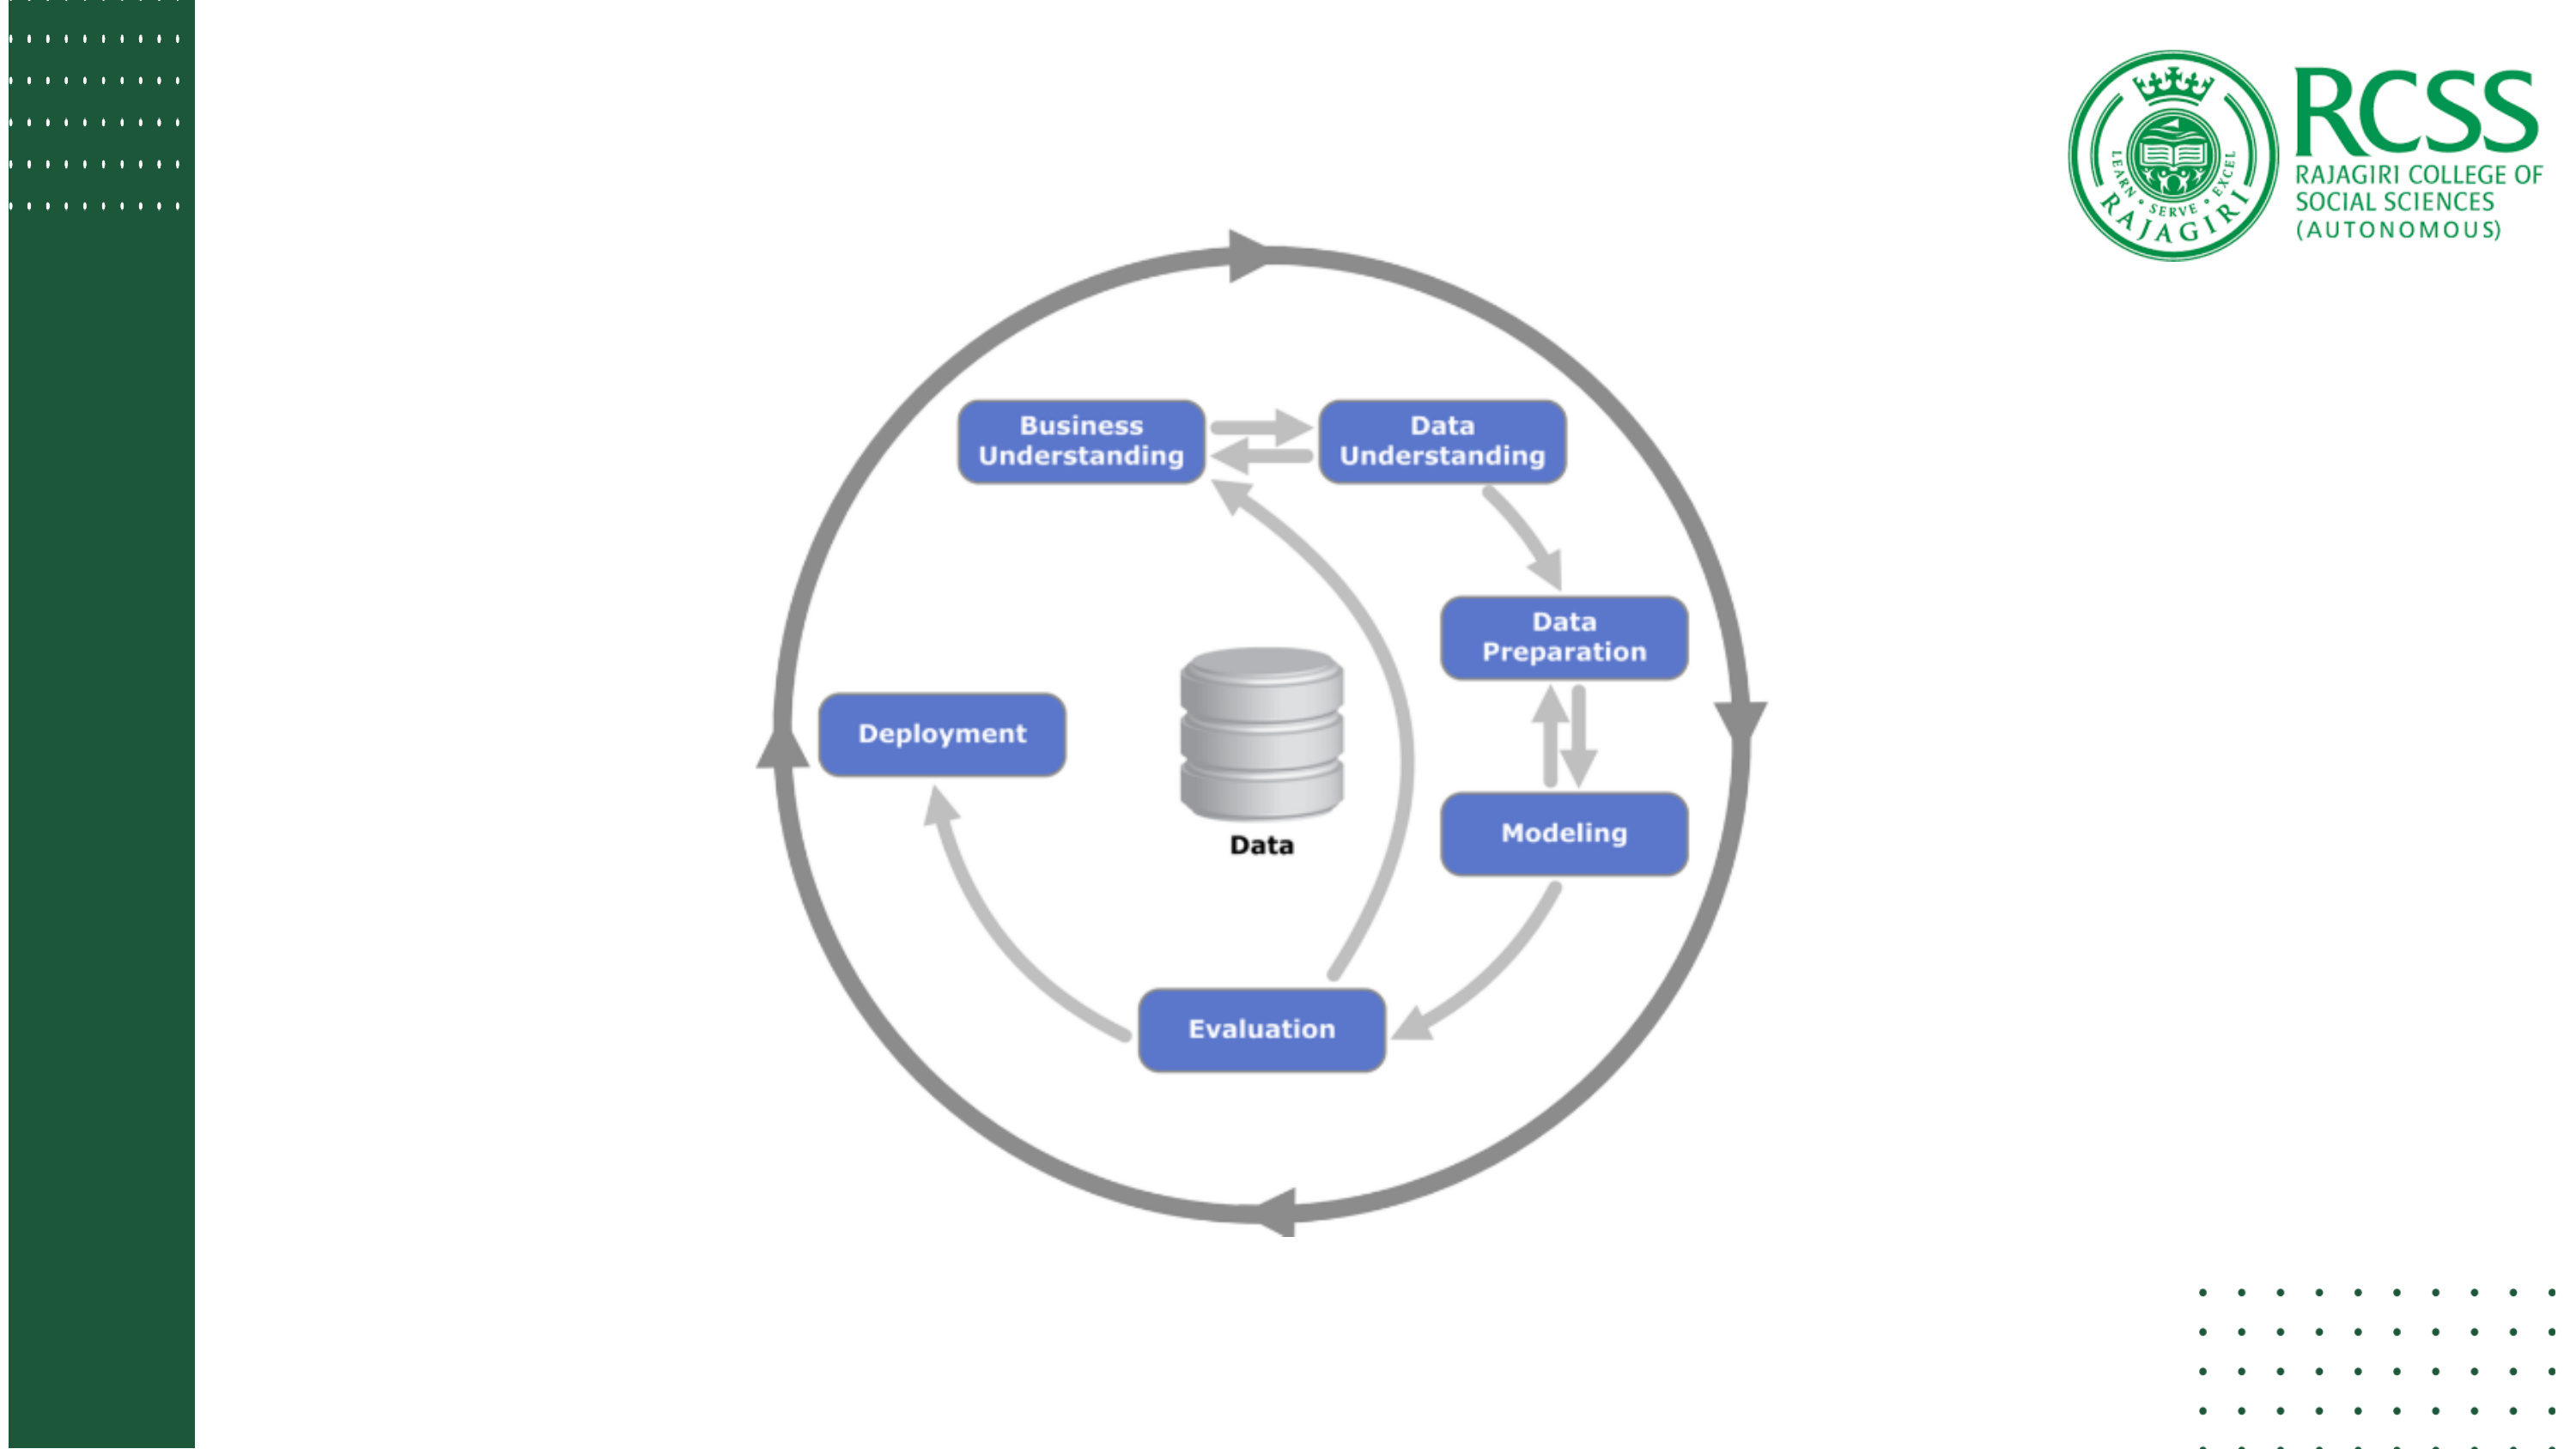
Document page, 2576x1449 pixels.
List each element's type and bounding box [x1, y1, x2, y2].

picture [2067, 50, 2543, 262]
picture [718, 198, 1821, 1237]
text_box [8, 0, 195, 1449]
text_box [2198, 1288, 2556, 1449]
